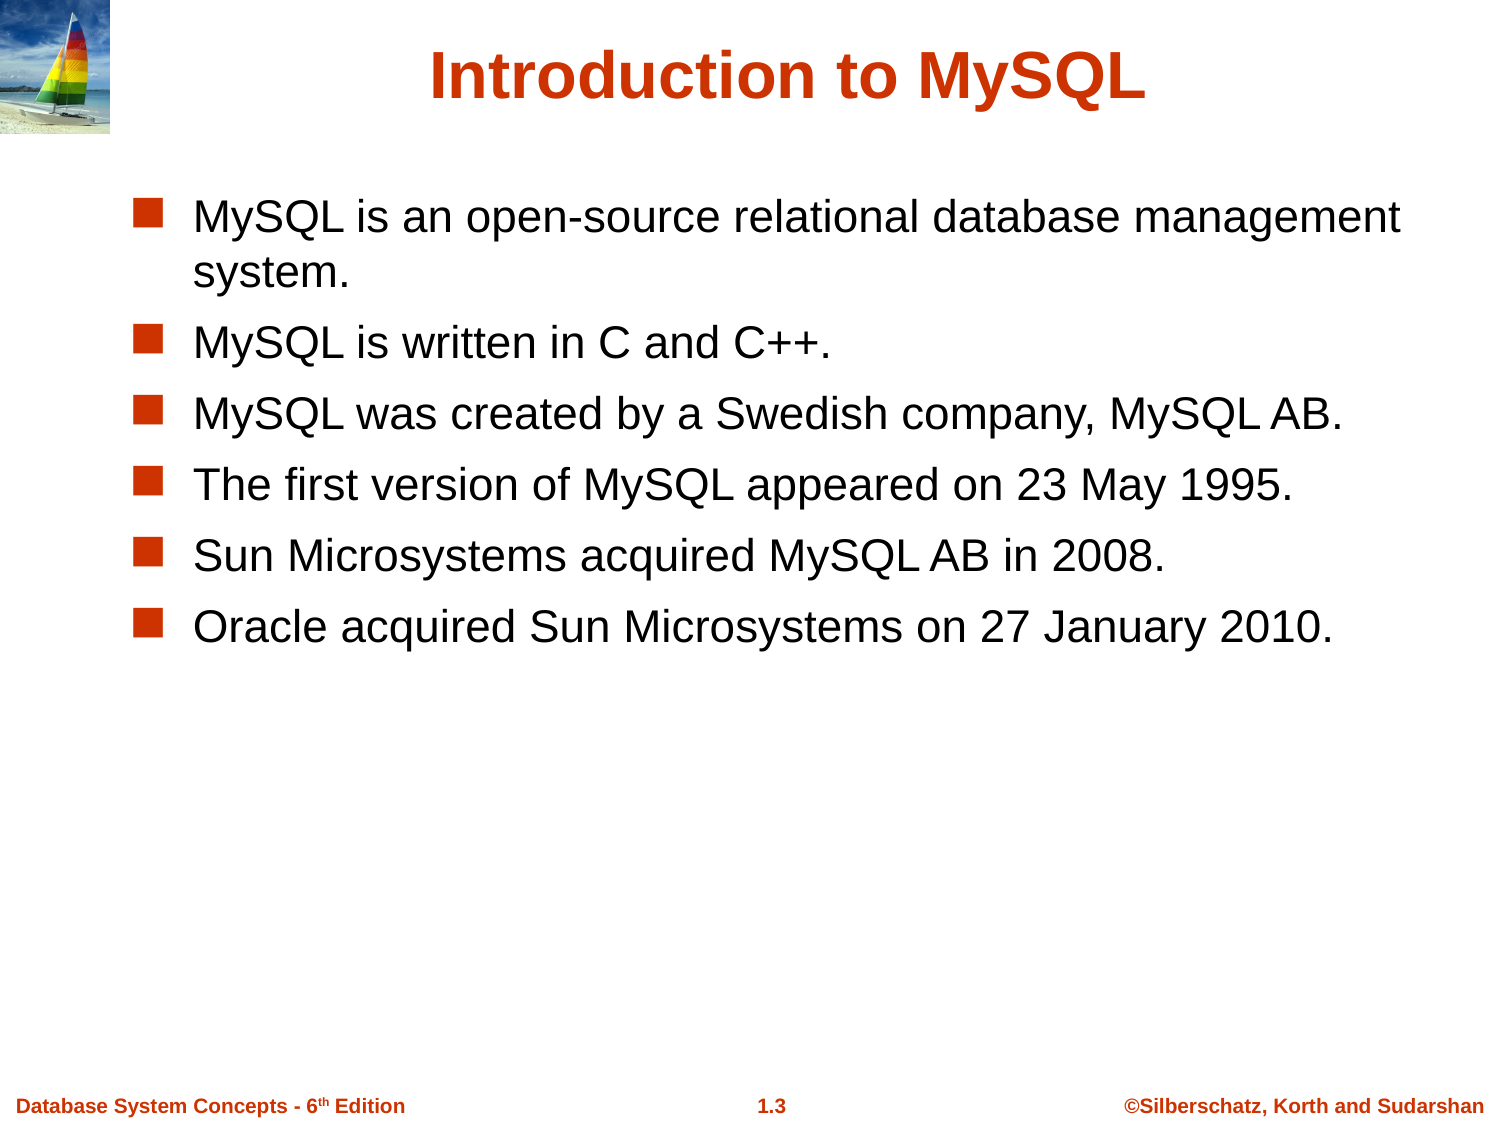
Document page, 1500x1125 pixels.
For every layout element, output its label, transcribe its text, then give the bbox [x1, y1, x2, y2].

list MySQL is an open-source relational database management system. MySQL is written in C and C++. MySQL was created by a Swedish company, MySQL AB. The first version of MySQL appeared on 23 May 1995. Sun Microsystems acquired MySQL AB in 2008. Oracle acquired Sun Microsystems on 27 January 2010. [121, 179, 1442, 984]
picture [0, 0, 110, 134]
title Introduction to MySQL [125, 18, 1452, 120]
